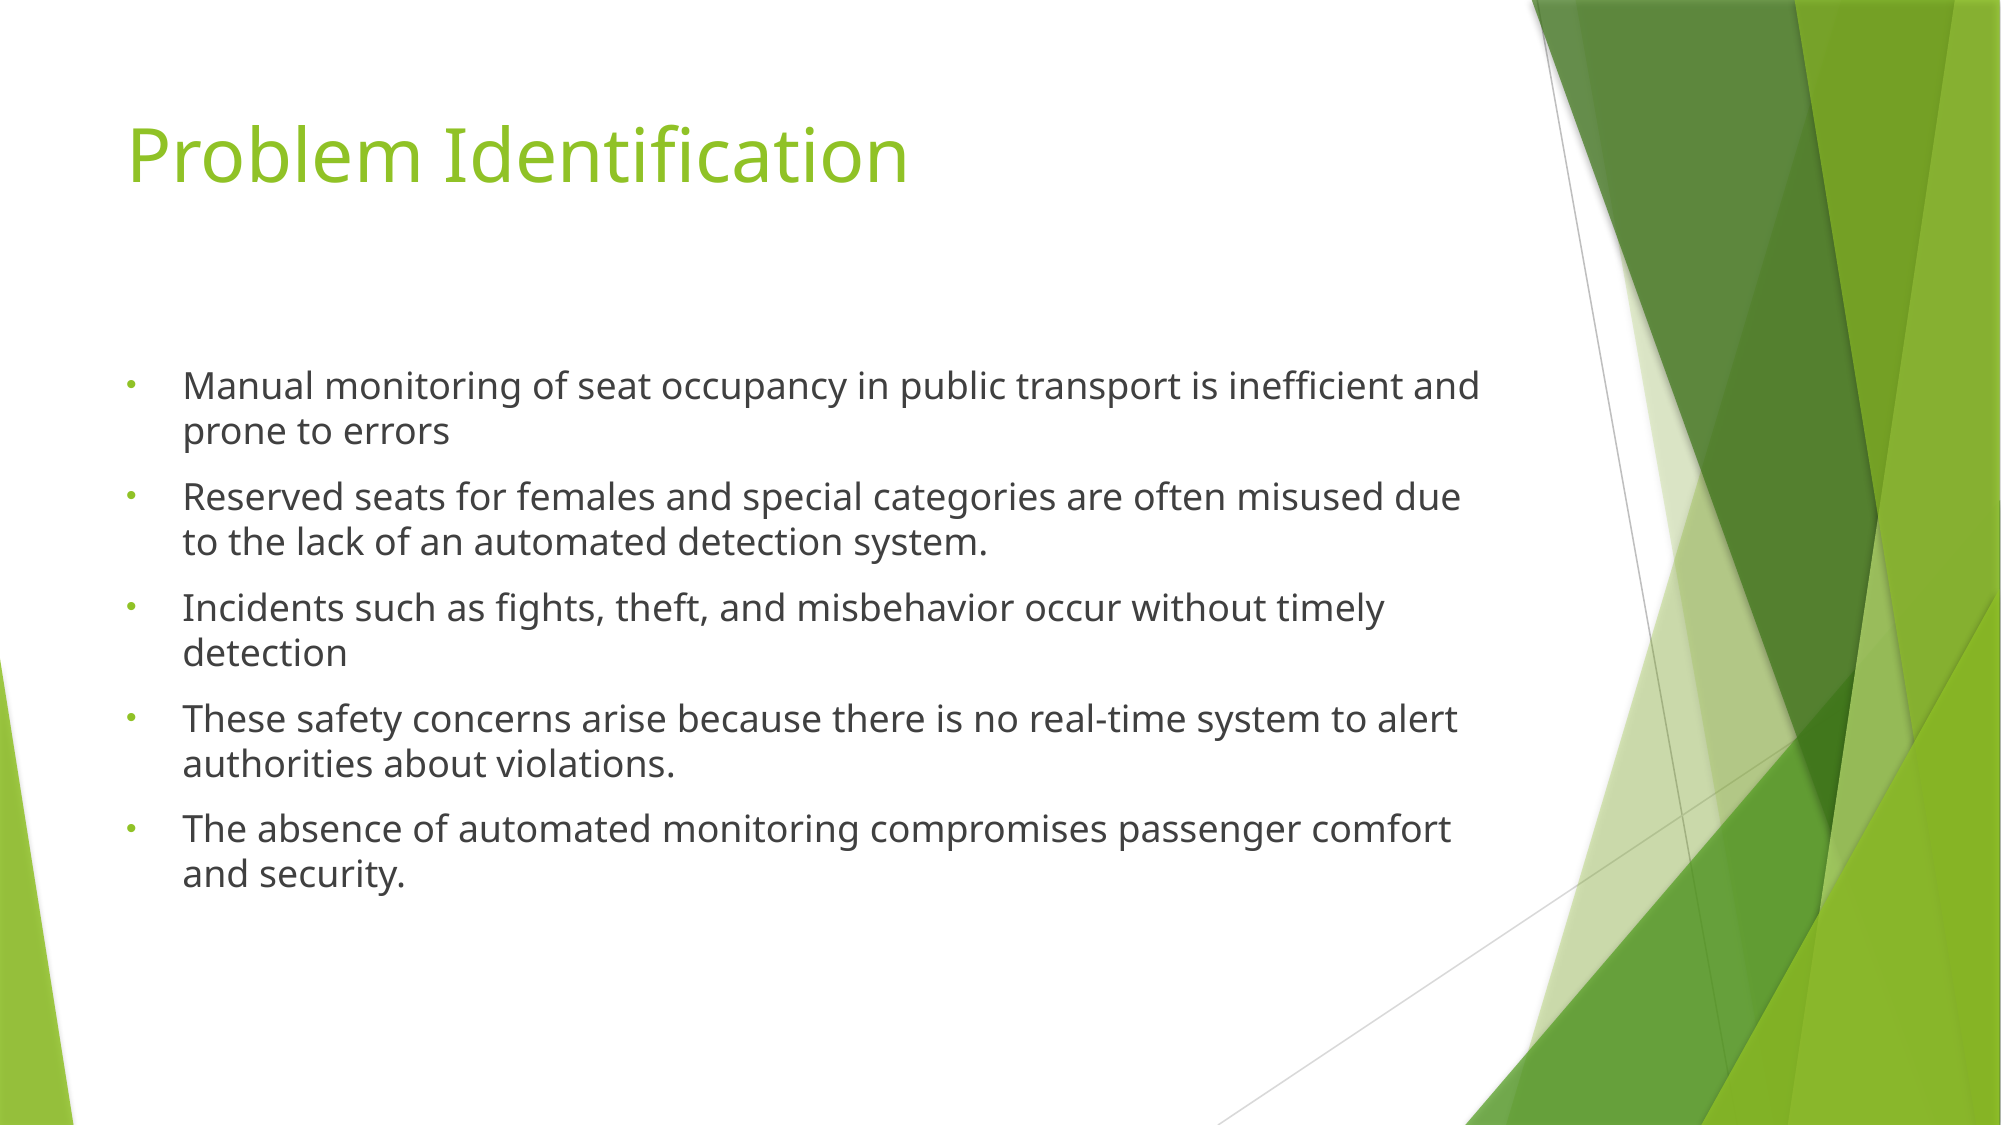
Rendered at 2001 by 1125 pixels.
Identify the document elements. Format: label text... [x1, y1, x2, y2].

list Manual monitoring of seat occupancy in public transport is inefficient and prone to errors Reserved seats for females and special categories are often misused due to the lack of an automated detection system. Incidents such as fights, theft, and misbehavior occur without timely detection These safety concerns arise because there is no real-time system to alert authorities about violations. The absence of automated monitoring compromises passenger comfort and security. [111, 354, 1522, 992]
title Problem Identification [111, 99, 1522, 317]
